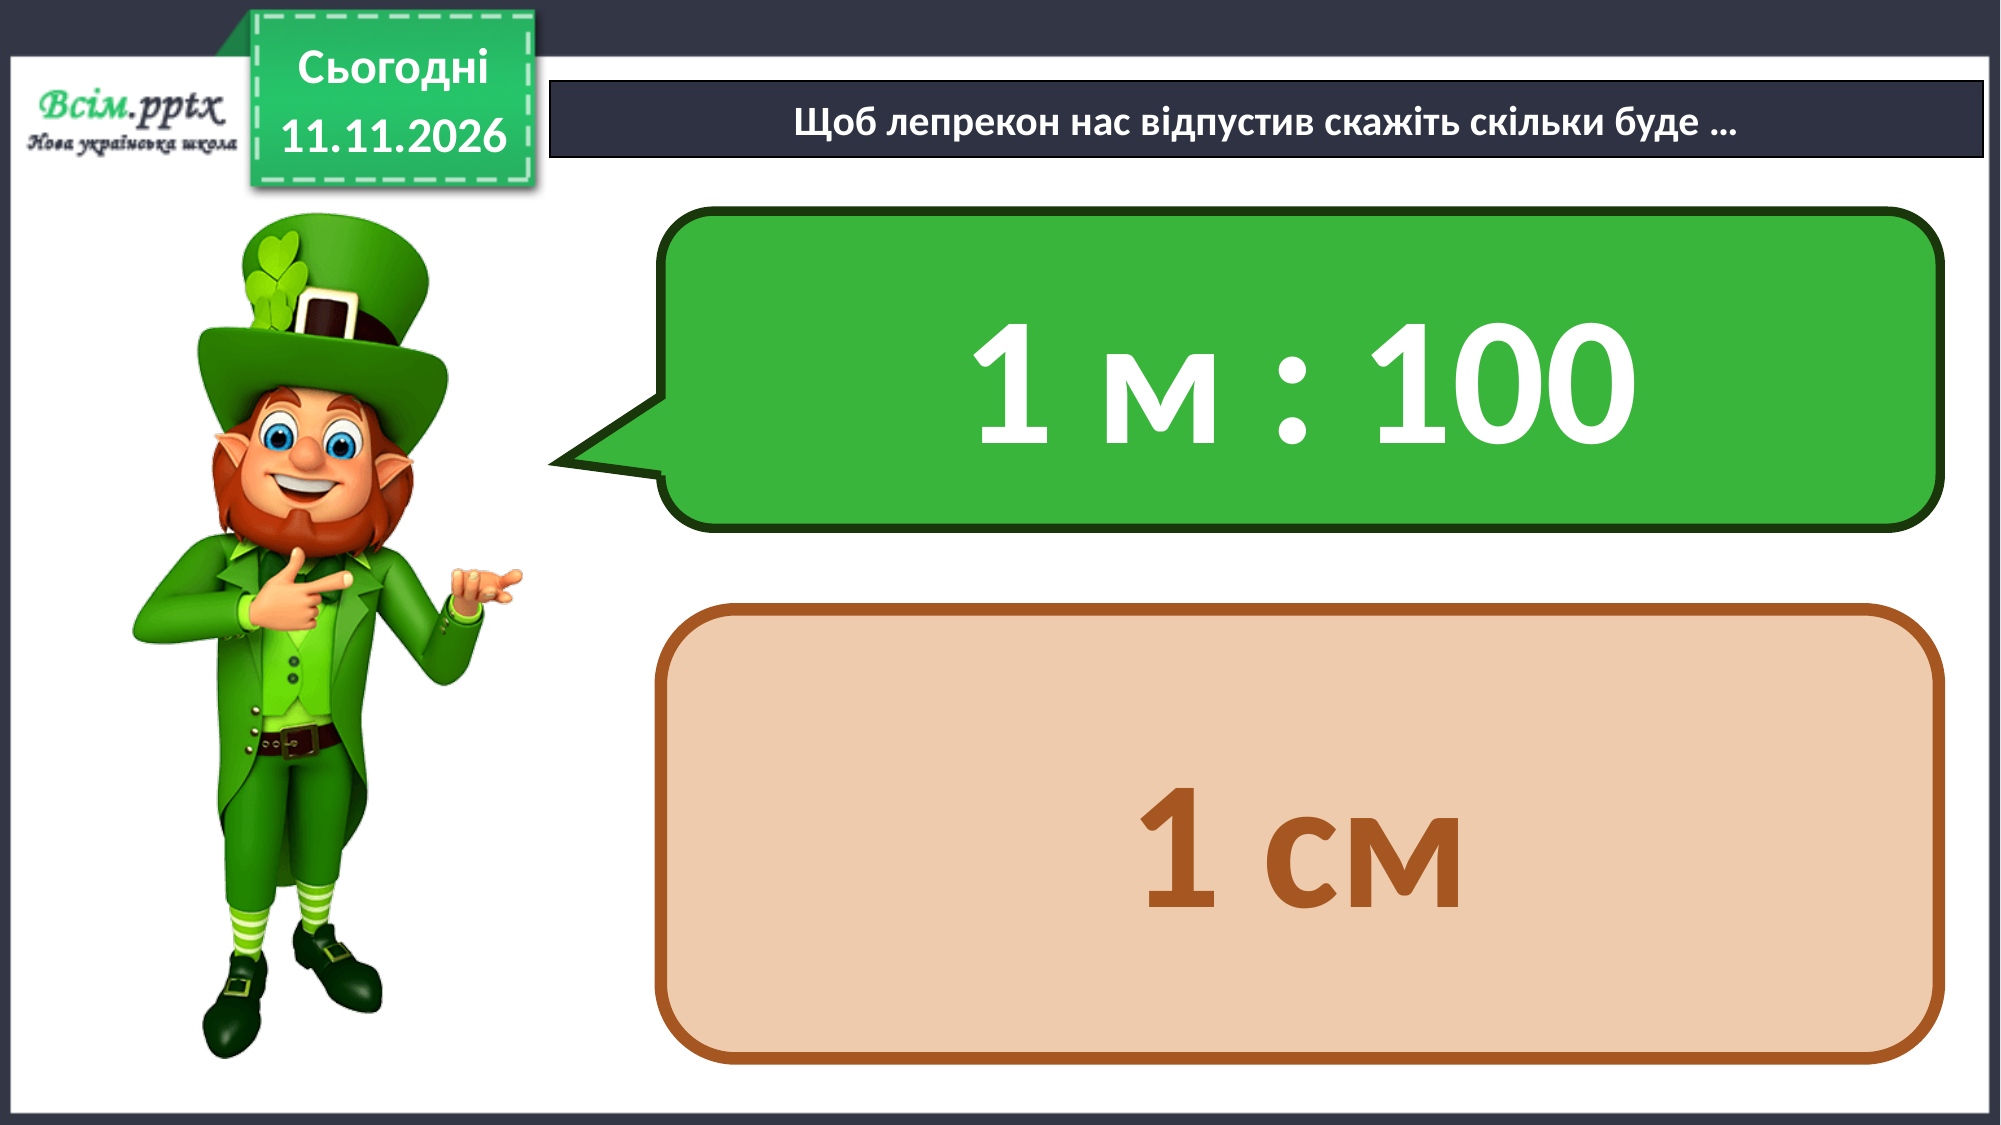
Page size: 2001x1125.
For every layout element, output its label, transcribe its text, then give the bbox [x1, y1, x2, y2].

text_box Сьогодні [284, 26, 535, 101]
text_box Щоб лепрекон нас відпустив скажіть скільки буде … [549, 80, 1984, 158]
text_box 1 м : 100 [557, 210, 1942, 530]
text_box 1 см [659, 608, 1940, 1060]
text_box 22.04.2022 [263, 101, 524, 164]
picture [0, 0, 2001, 1125]
